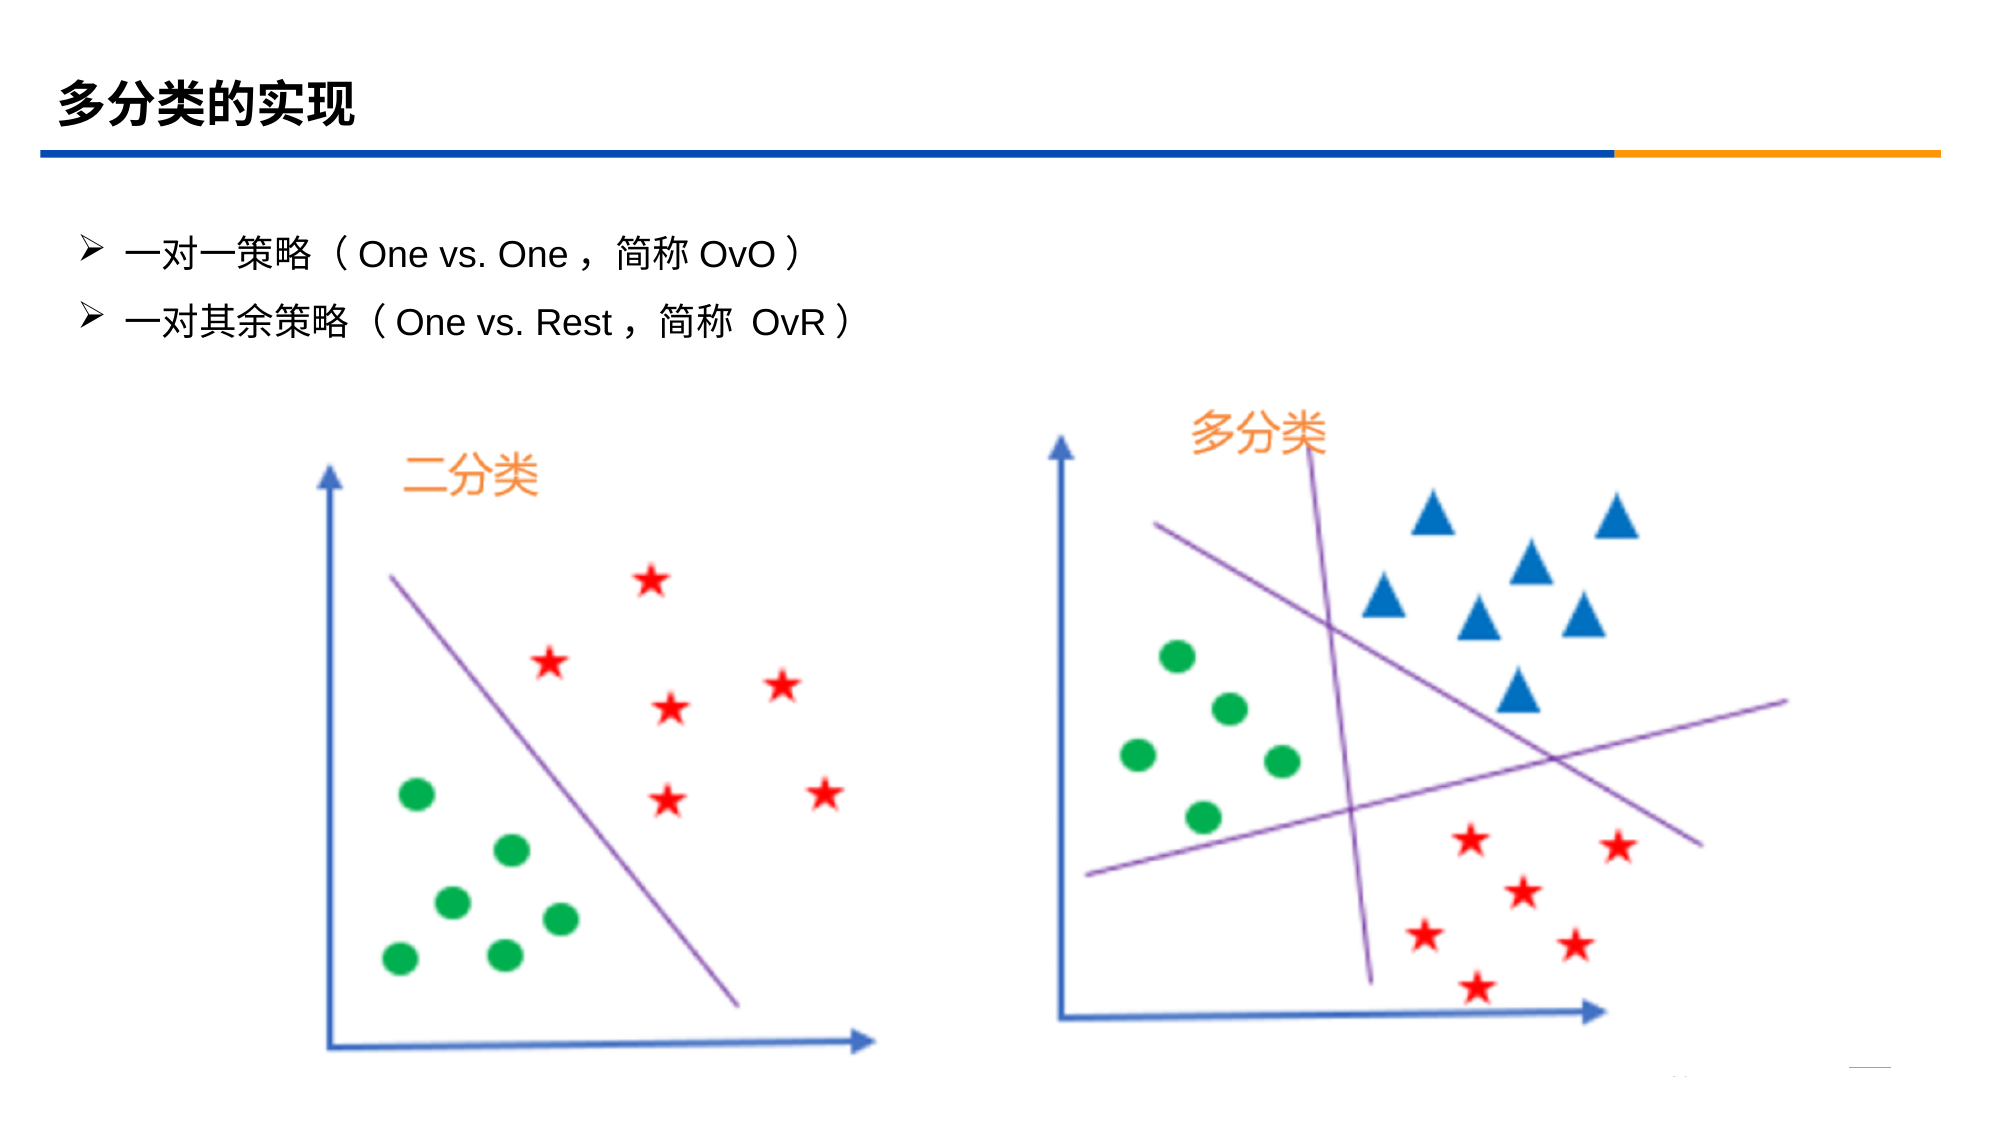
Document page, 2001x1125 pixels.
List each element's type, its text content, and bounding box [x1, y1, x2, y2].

text_box 一对一策略（One vs. One，简称OvO） 一对其余策略（One vs. Rest，简称 OvR） [62, 200, 1106, 350]
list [274, 361, 1808, 1077]
title 多分类的实现 [41, 58, 1842, 146]
